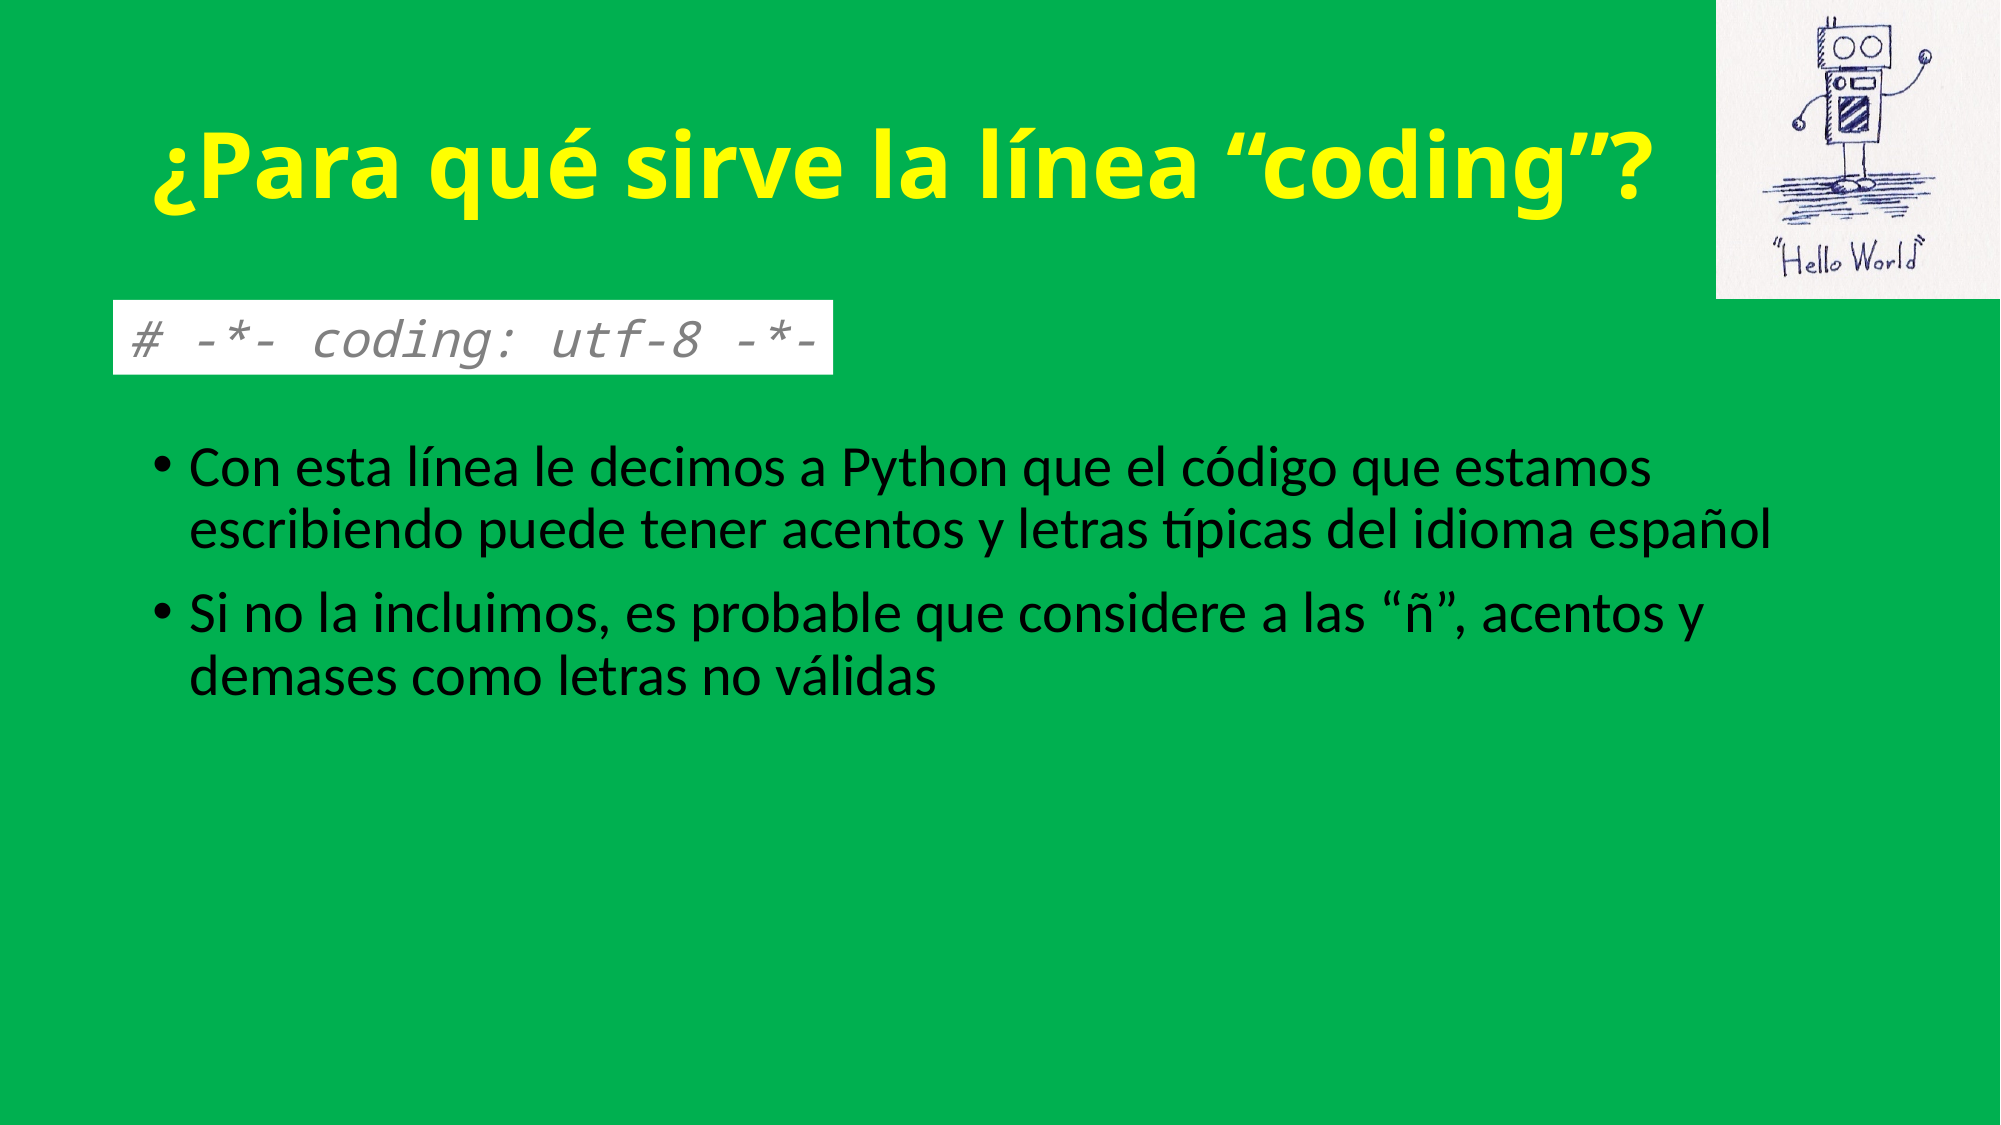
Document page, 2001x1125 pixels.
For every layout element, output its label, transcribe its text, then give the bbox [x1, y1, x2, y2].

text_box # -*- coding: utf-8 -*- [113, 299, 834, 375]
title ¿Para qué sirve la línea “coding”? [137, 59, 1717, 278]
picture [1716, 0, 2000, 299]
list Con esta línea le decimos a Python que el código que estamos escribiendo puede tener acentos y letras típicas del idioma español Si no la incluimos, es probable que considere a las “ñ”, acentos y demases como letras no válidas [137, 428, 1863, 1014]
